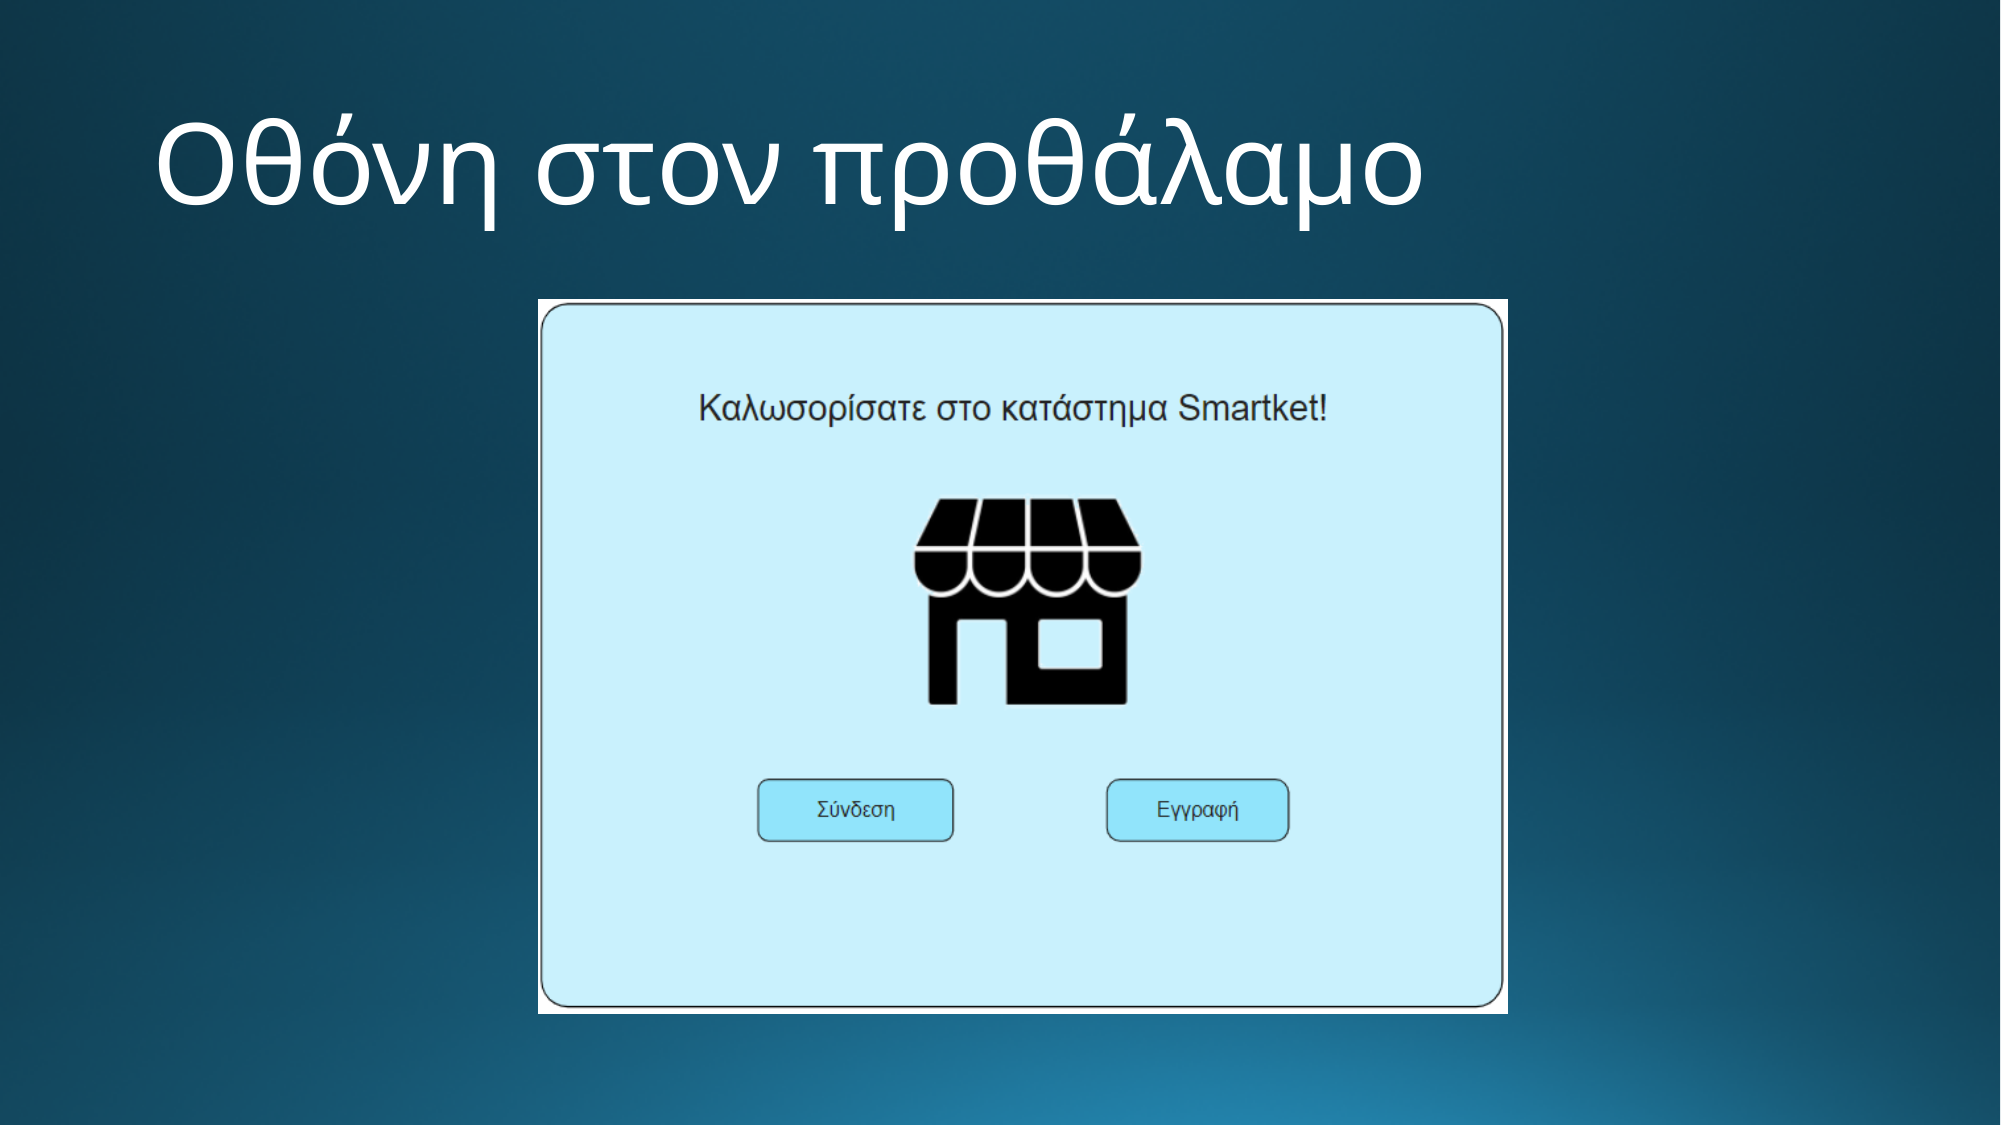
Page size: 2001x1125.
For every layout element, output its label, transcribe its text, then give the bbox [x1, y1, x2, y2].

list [538, 299, 1509, 1014]
picture [0, 0, 2001, 1125]
title Οθόνη στον προθάλαμο [137, 59, 1863, 278]
